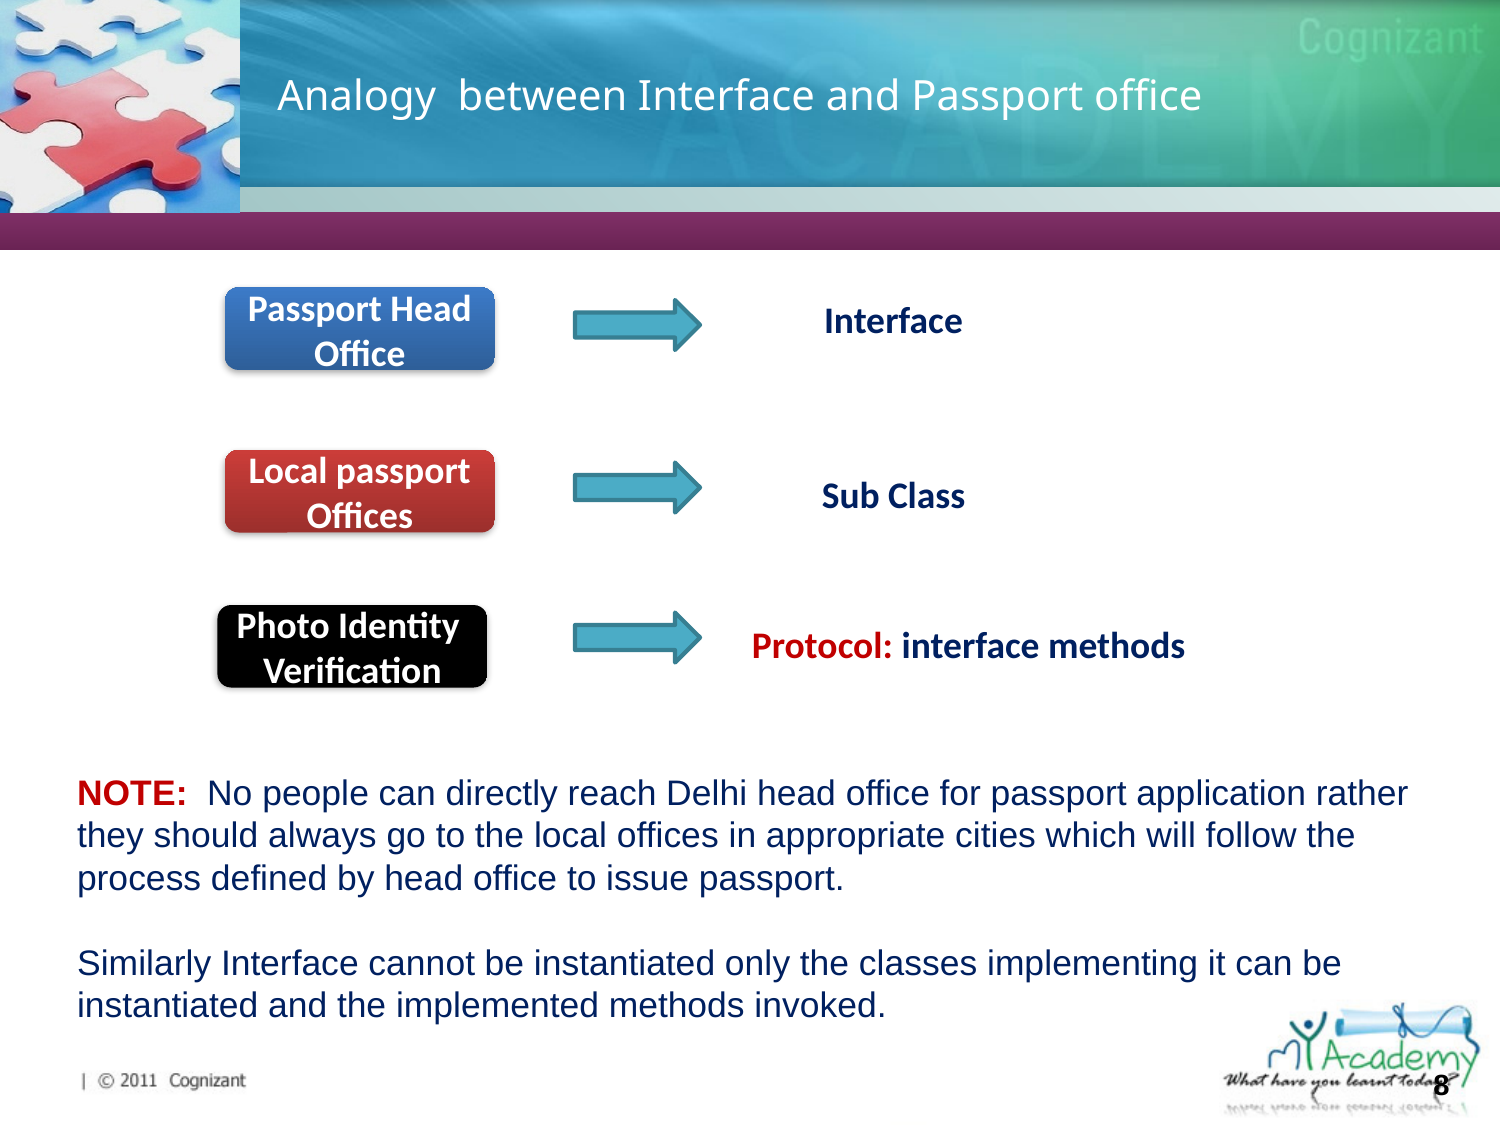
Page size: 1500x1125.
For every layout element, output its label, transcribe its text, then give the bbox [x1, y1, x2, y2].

text_box [572, 460, 703, 515]
text_box Protocol: interface methods [722, 597, 1215, 690]
text_box Interface [722, 272, 1065, 365]
text_box [572, 298, 703, 352]
picture [0, 0, 262, 213]
picture [0, 250, 1500, 1125]
text_box NOTE: No people can directly reach Delhi head office for passport application rather they should always go to the local offices in appropriate cities which will follow the process defined by head office to issue passport. Similarly Interface cannot be instantiated only the classes implementing it can be instantiated and the implemented methods invoked. [62, 762, 1443, 1033]
title Analogy between Interface and Passport office [262, 0, 1500, 188]
text_box Sub Class [722, 447, 1065, 540]
text_box Passport Head Office [224, 287, 495, 370]
text_box Local passport Offices [224, 449, 495, 533]
text_box Photo Identity Verification [217, 604, 488, 688]
slide_number 8 [1418, 1059, 1492, 1112]
text_box [572, 610, 703, 665]
